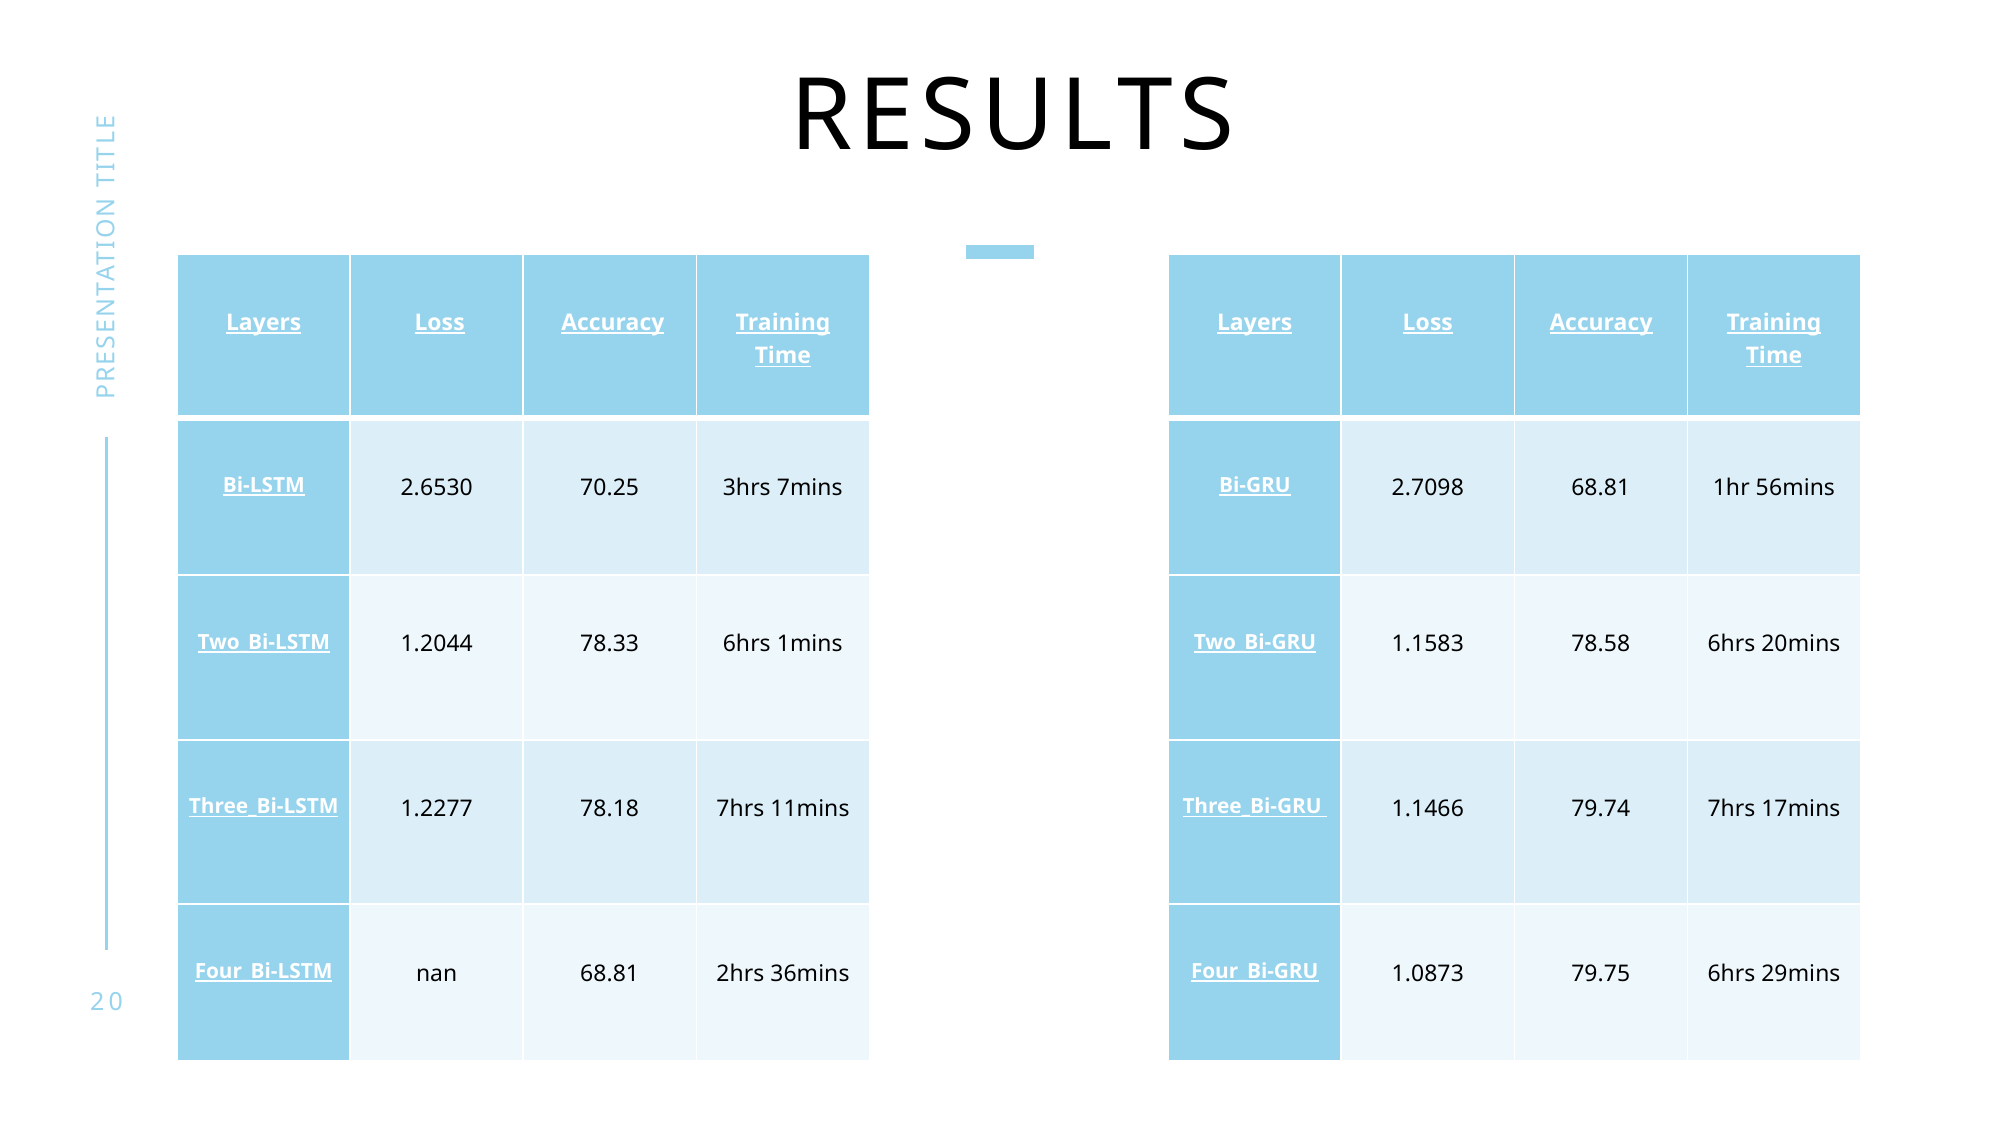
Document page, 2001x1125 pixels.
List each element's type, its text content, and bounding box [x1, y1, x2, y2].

table_cell 1.2277 [351, 741, 522, 903]
table_cell 1.2044 [351, 576, 522, 739]
table_cell Two_Bi-LSTM [178, 576, 349, 739]
table_cell 1.0873 [1342, 905, 1514, 1060]
table_header Loss [351, 255, 522, 415]
table_cell 79.75 [1515, 905, 1687, 1060]
footer presentation title [90, 107, 122, 400]
table_cell 2hrs 36mins [697, 905, 869, 1060]
table_cell 1hr 56mins [1688, 421, 1860, 574]
table_cell 70.25 [524, 421, 696, 574]
table_cell 7hrs 17mins [1688, 741, 1860, 903]
table_header Training Time [697, 255, 869, 415]
table_header Layers [178, 255, 349, 415]
table_header Training Time [1688, 255, 1860, 415]
table_header Layers [1169, 255, 1340, 415]
table_cell 3hrs 7mins [697, 421, 869, 574]
table_cell 68.81 [1515, 421, 1687, 574]
slide_number 20 [68, 987, 144, 1018]
title RESULTS [687, 63, 1338, 151]
table_header Accuracy [524, 255, 696, 415]
table_cell Three_Bi-GRU [1169, 741, 1340, 903]
table_cell nan [351, 905, 522, 1060]
table_cell 6hrs 29mins [1688, 905, 1860, 1060]
table_cell 78.58 [1515, 576, 1687, 739]
table_cell Three_Bi-LSTM [178, 741, 349, 903]
table_header Accuracy [1515, 255, 1687, 415]
table_cell Two_Bi-GRU [1169, 576, 1340, 739]
table_cell 79.74 [1515, 741, 1687, 903]
table_cell 1.1583 [1342, 576, 1514, 739]
table_cell 78.33 [524, 576, 696, 739]
table_cell Bi-GRU [1169, 421, 1340, 574]
table_cell 1.1466 [1342, 741, 1514, 903]
table_cell Four_Bi-LSTM [178, 905, 349, 1060]
table_cell 78.18 [524, 741, 696, 903]
table_cell 6hrs 1mins [697, 576, 869, 739]
table_cell Four_Bi-GRU [1169, 905, 1340, 1060]
table_cell 2.7098 [1342, 421, 1514, 574]
table_cell 6hrs 20mins [1688, 576, 1860, 739]
table_header Loss [1342, 255, 1514, 415]
table_cell Bi-LSTM [178, 421, 349, 574]
table_cell 7hrs 11mins [697, 741, 869, 903]
table_cell 68.81 [524, 905, 696, 1060]
table_cell 2.6530 [351, 421, 522, 574]
